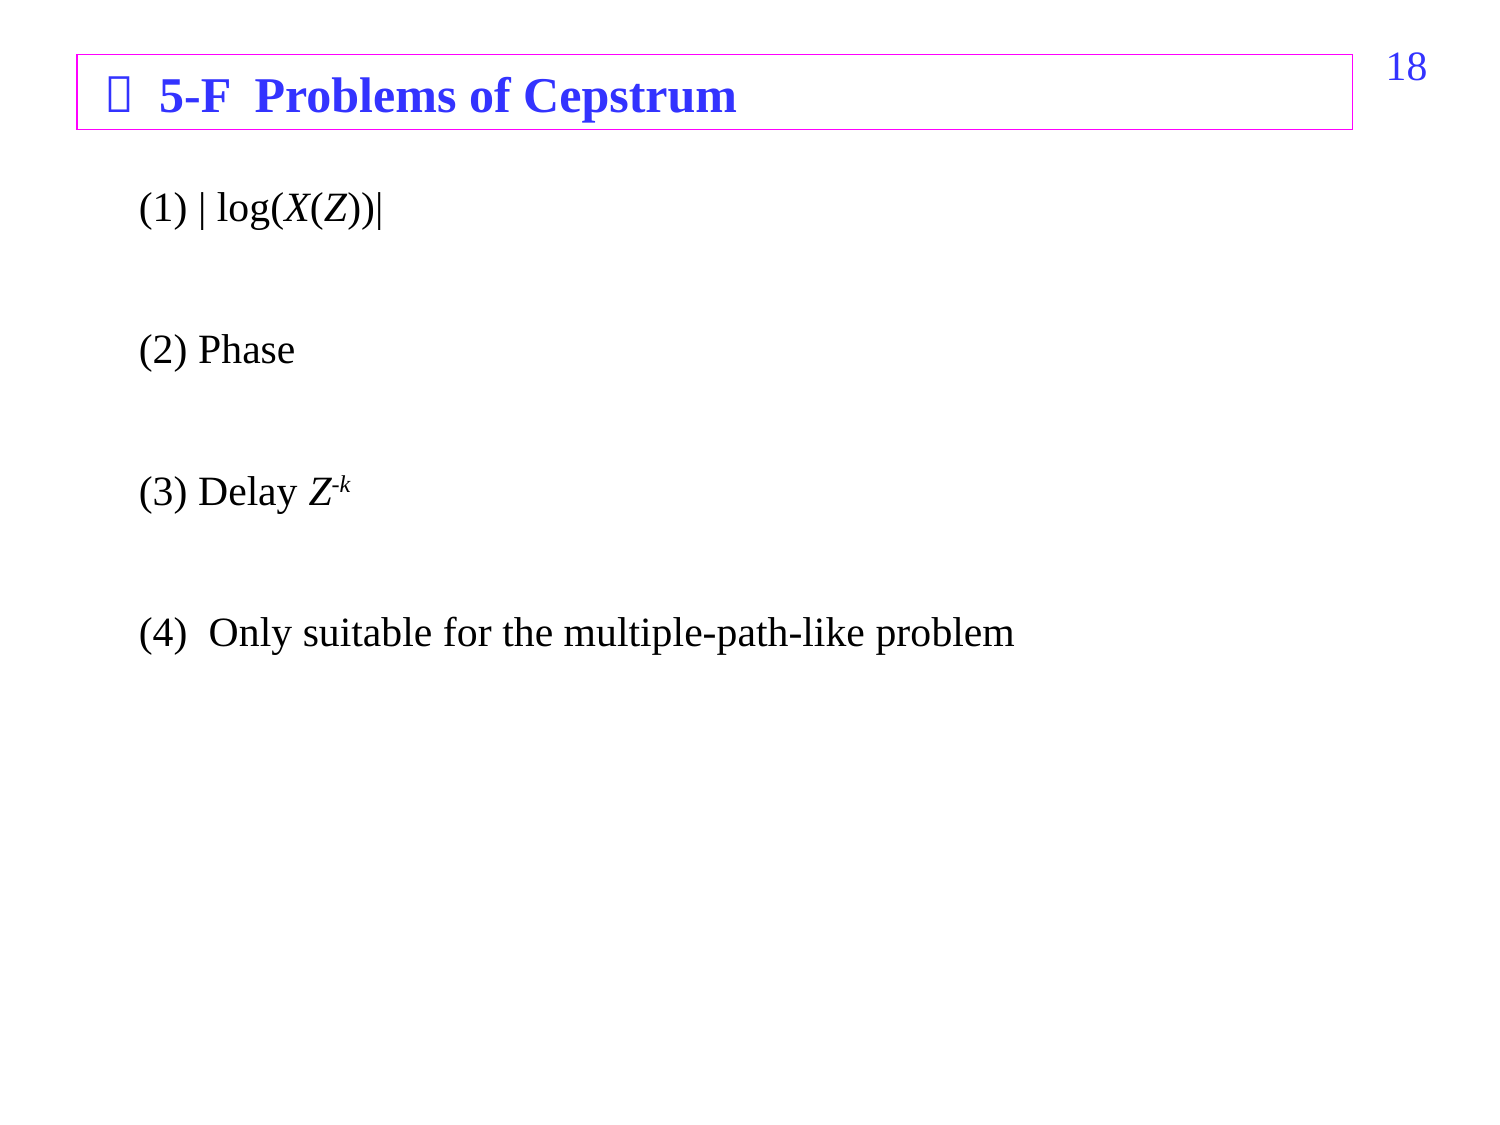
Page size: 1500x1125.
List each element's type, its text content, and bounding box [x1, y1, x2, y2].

text_box (1) | log(X(Z))| (2) Phase (3) Delay Z-k (4) Only suitable for the multiple-path-like problem [123, 172, 1081, 663]
text_box  5-F Problems of Cepstrum [76, 54, 1353, 130]
text_box 186 [1092, 31, 1443, 110]
